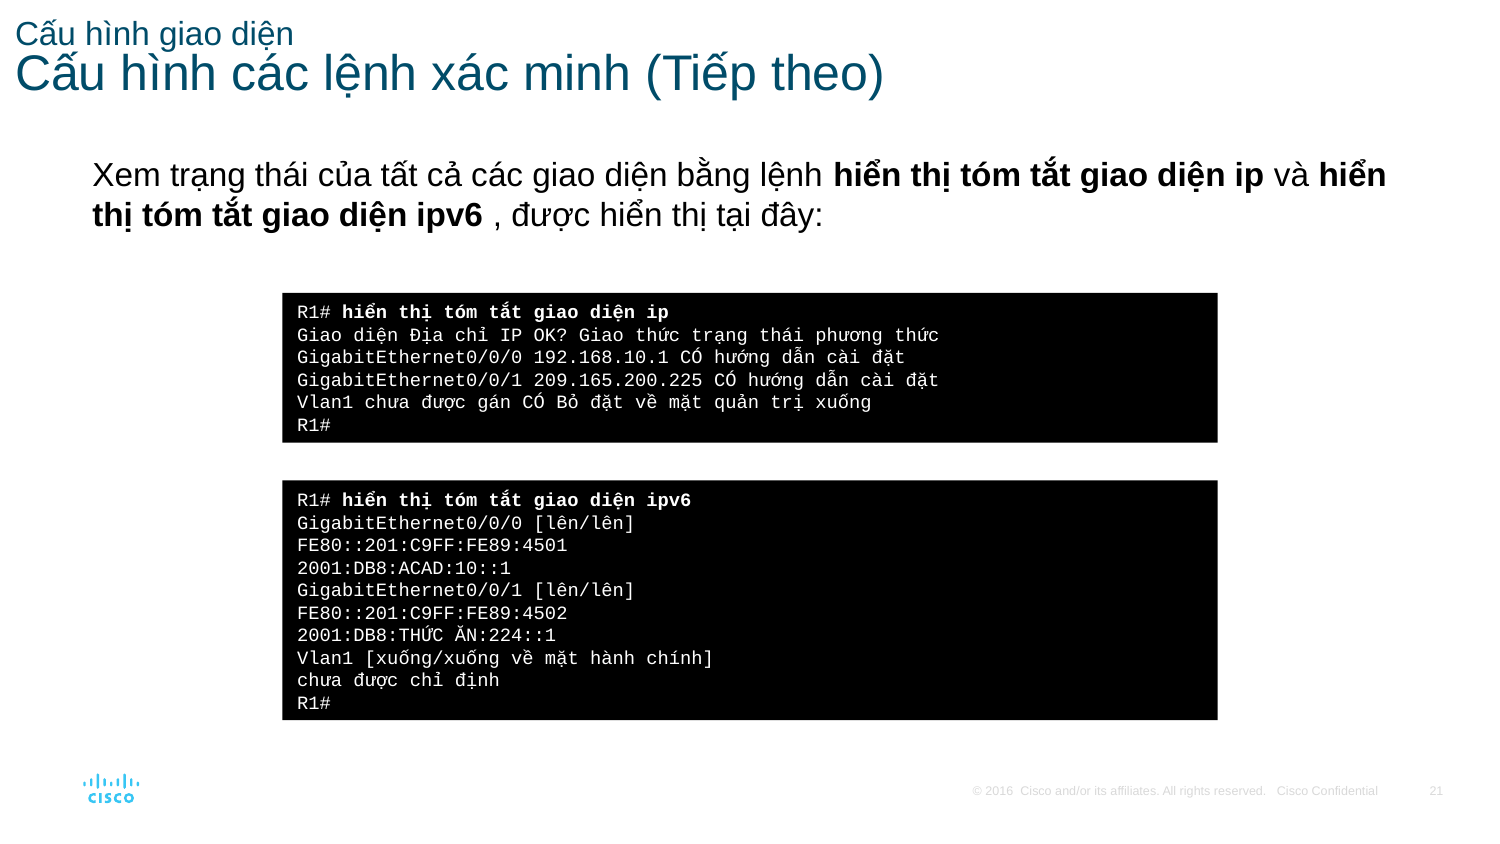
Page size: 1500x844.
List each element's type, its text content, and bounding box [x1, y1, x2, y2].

text_box Xem trạng thái của tất cả các giao diện bằng lệnh hiển thị tóm tắt giao diện ip và hiển thị tóm tắt giao diện ipv6 , được hiển thị tại đây: [77, 146, 1406, 241]
title Cấu hình giao diện Cấu hình các lệnh xác minh (Tiếp theo) [0, 0, 1369, 121]
text_box R1# hiển thị tóm tắt giao diện ipv6 GigabitEthernet0/0/0 [lên/lên] FE80::201:C9FF:FE89:4501 2001:DB8:ACAD:10::1 GigabitEthernet0/0/1 [lên/lên] FE80::201:C9FF:FE89:4502 2001:DB8:THỨC ĂN:224::1 Vlan1 [xuống/xuống về mặt hành chính] chưa được chỉ định R1# [282, 480, 1218, 721]
text_box R1# hiển thị tóm tắt giao diện ip Giao diện Địa chỉ IP OK? Giao thức trạng thái phương thức GigabitEthernet0/0/0 192.168.10.1 CÓ hướng dẫn cài đặt GigabitEthernet0/0/1 209.165.200.225 CÓ hướng dẫn cài đặt Vlan1 chưa được gán CÓ Bỏ đặt về mặt quản trị xuống R1# [282, 292, 1218, 443]
